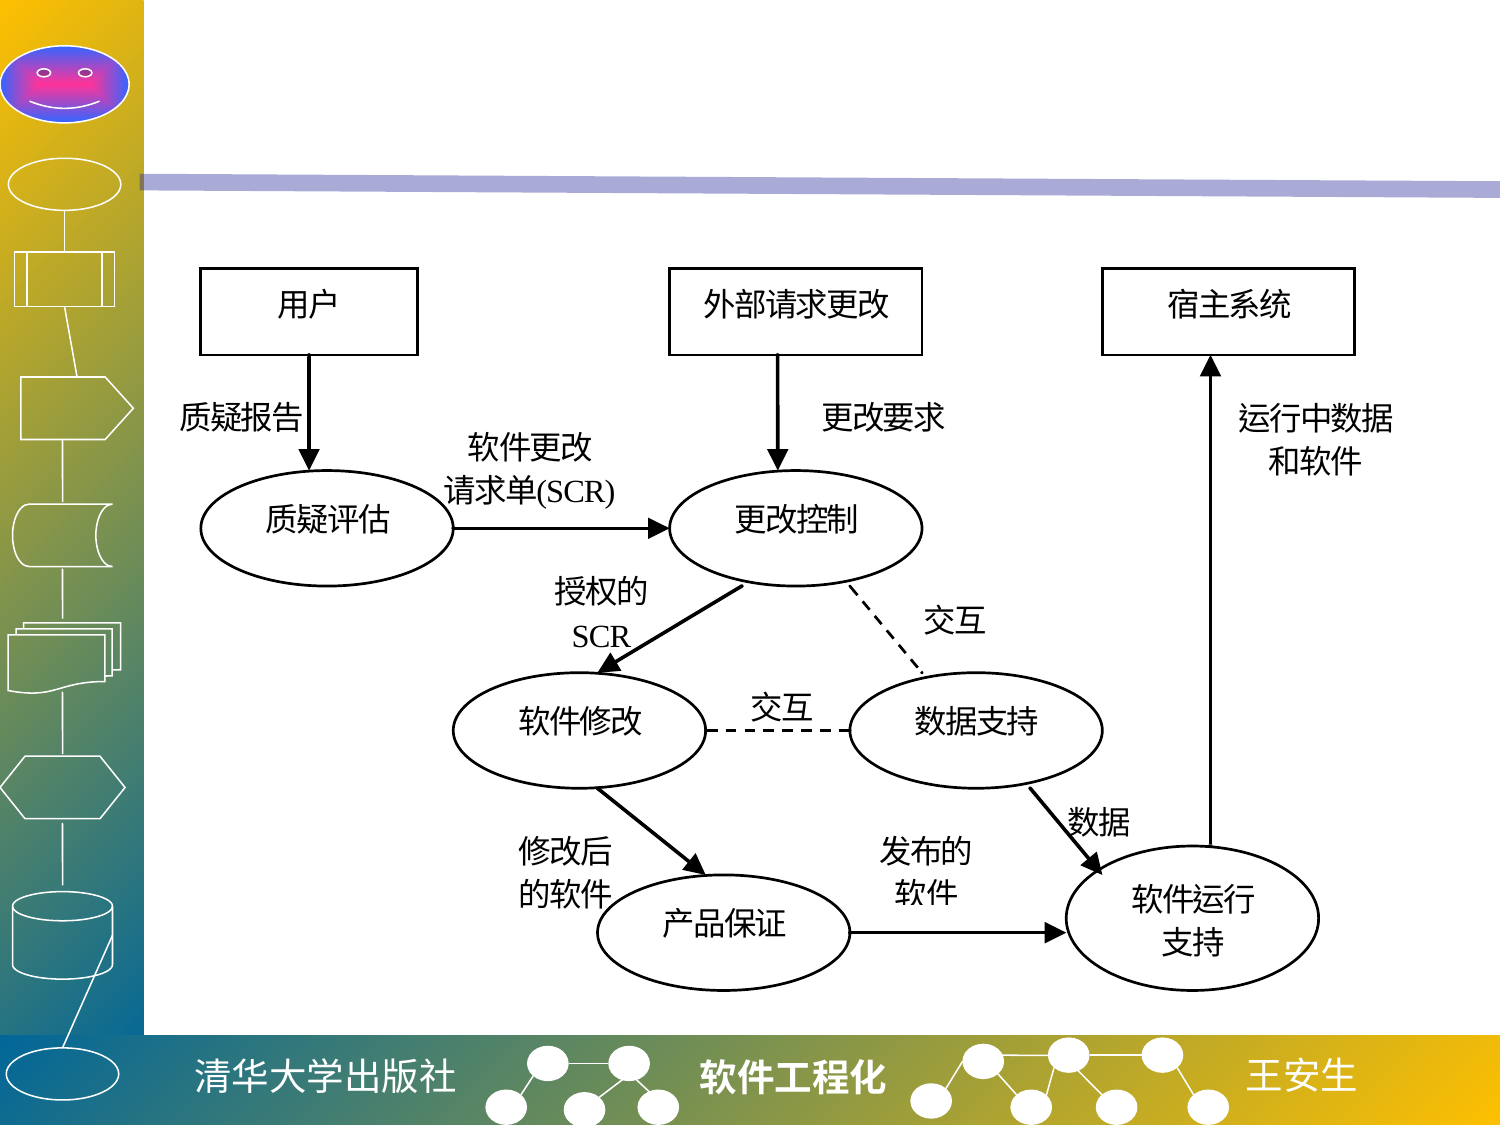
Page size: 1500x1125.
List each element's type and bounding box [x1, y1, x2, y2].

picture [51, 210, 1500, 1023]
